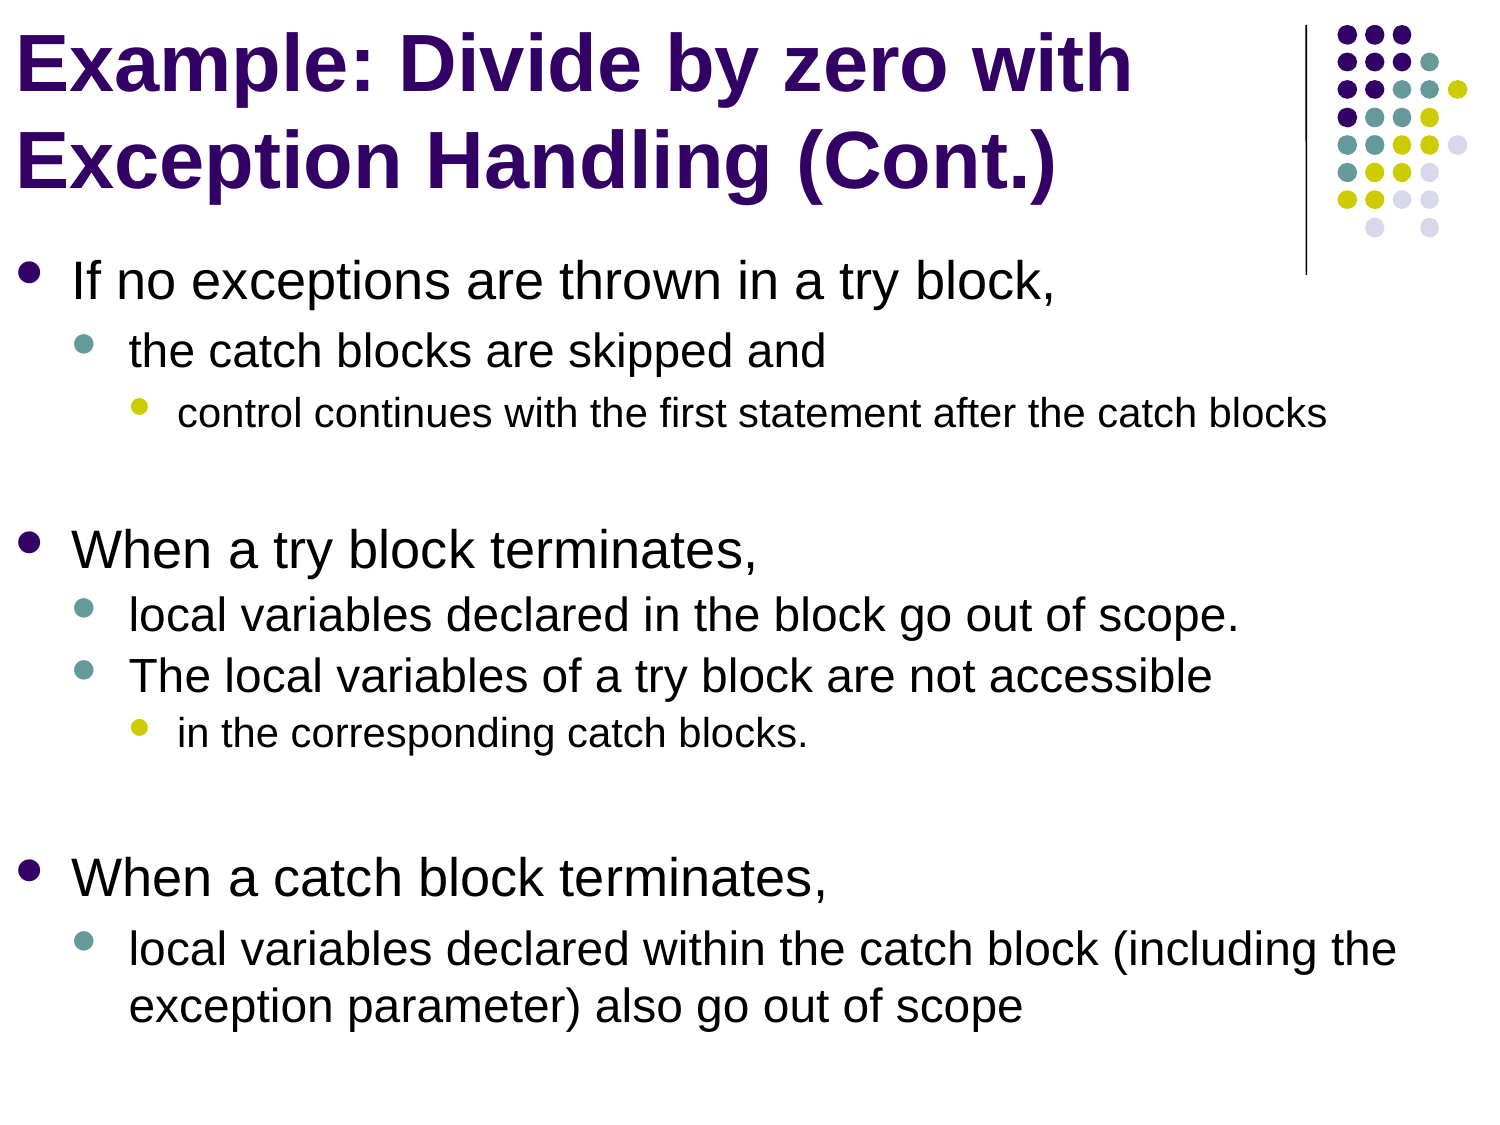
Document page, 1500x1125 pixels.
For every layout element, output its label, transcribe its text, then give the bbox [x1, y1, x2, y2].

title Example: Divide by zero with Exception Handling (Cont.) [0, 0, 1300, 213]
list If no exceptions are thrown in a try block, the catch blocks are skipped and control continues with the first statement after the catch blocks When a try block terminates, local variables declared in the block go out of scope. The local variables of a try block are not accessible in the corresponding catch blocks. When a catch block terminates, local variables declared within the catch block (including the exception parameter) also go out of scope [0, 237, 1500, 1125]
